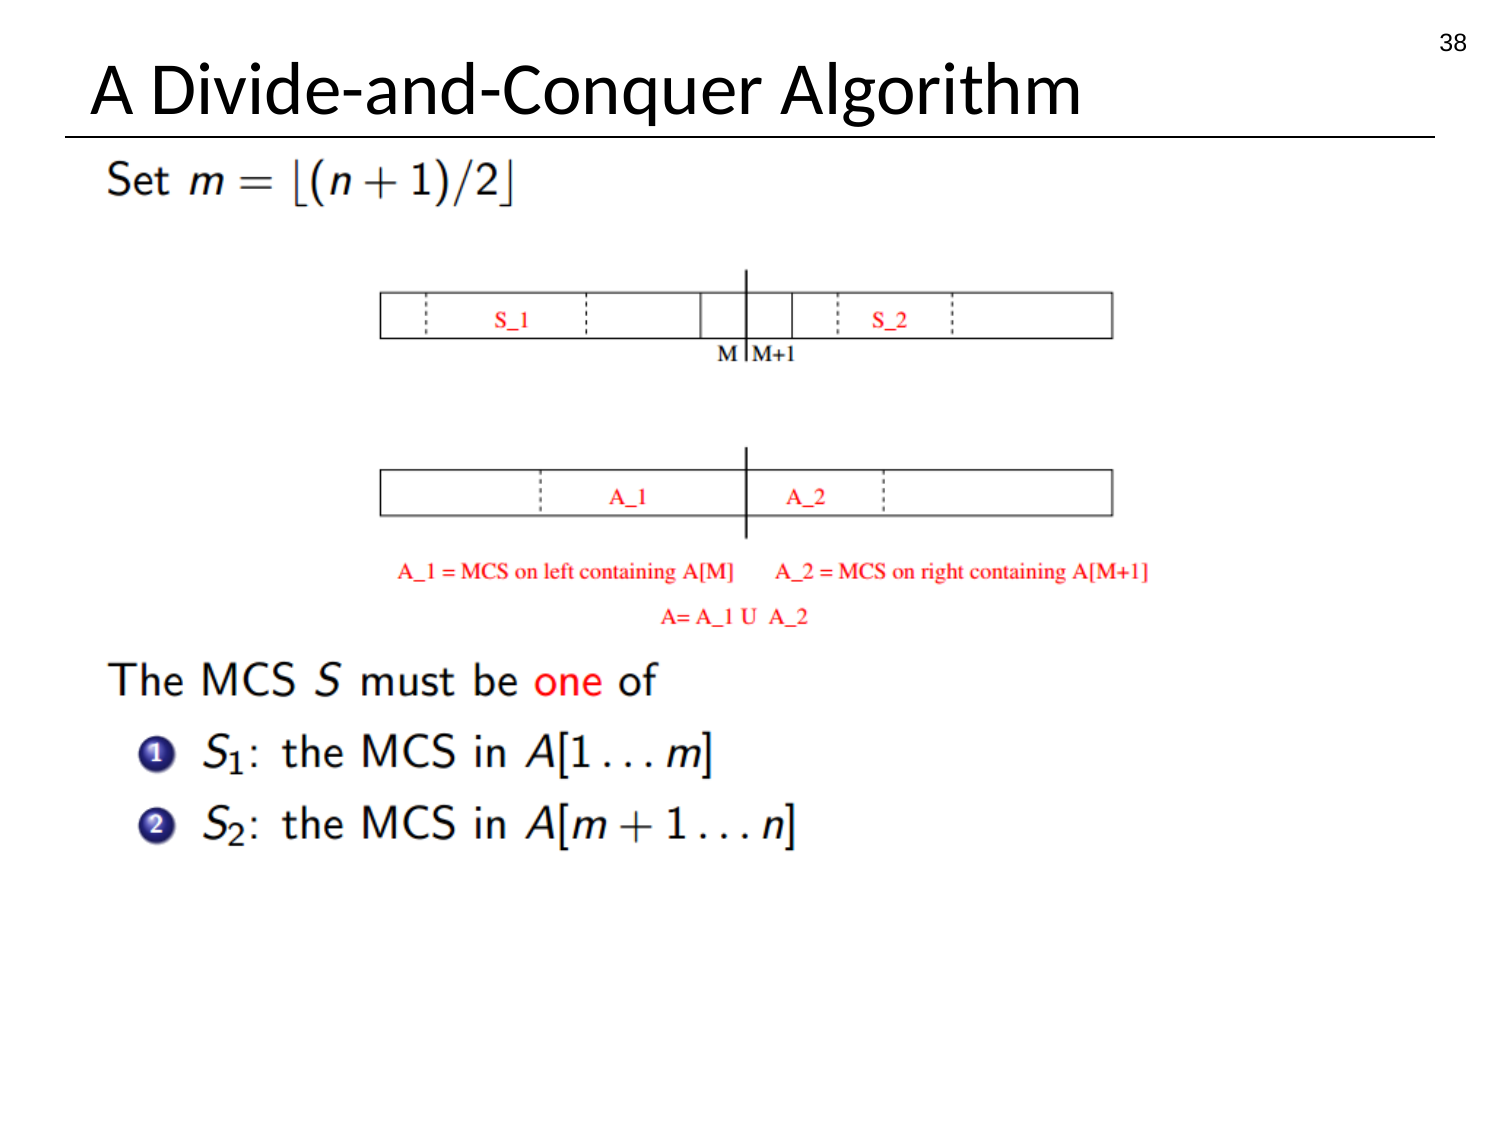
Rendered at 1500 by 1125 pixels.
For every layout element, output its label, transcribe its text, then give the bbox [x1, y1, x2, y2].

picture [90, 151, 1426, 1125]
title A Divide-and-Conquer Algorithm [75, 20, 1425, 138]
slide_number 38 [1131, 18, 1483, 62]
